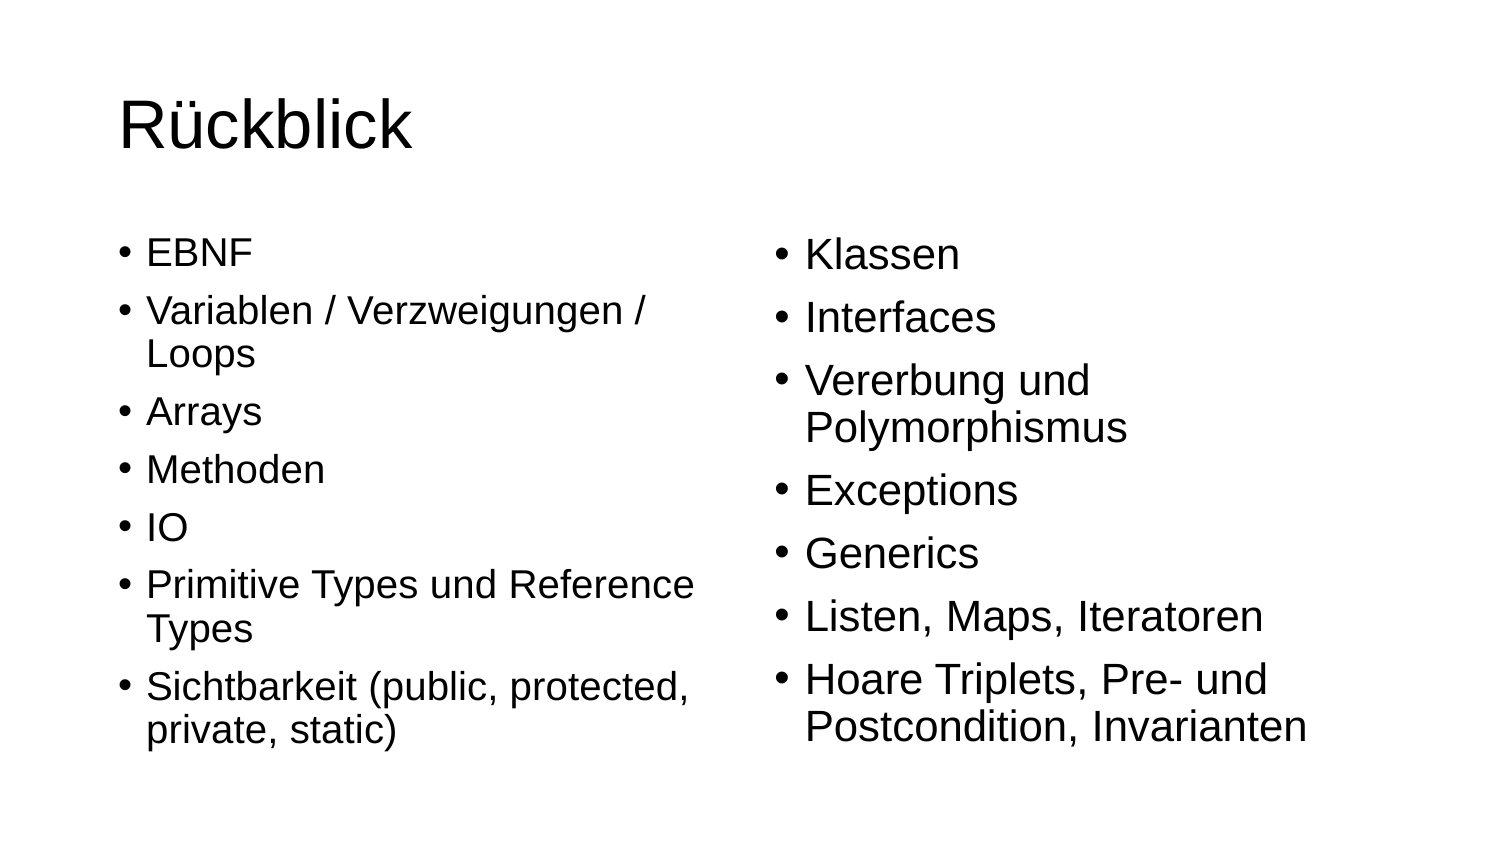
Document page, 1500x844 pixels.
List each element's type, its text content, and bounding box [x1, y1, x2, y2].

list EBNF Variablen / Verzweigungen / Loops Arrays Methoden IO Primitive Types und Reference Types Sichtbarkeit (public, protected, private, static) [103, 224, 741, 760]
title Rückblick [103, 44, 1397, 208]
list Klassen Interfaces Vererbung und Polymorphismus Exceptions Generics Listen, Maps, Iteratoren Hoare Triplets, Pre- und Postcondition, Invarianten [759, 224, 1397, 760]
